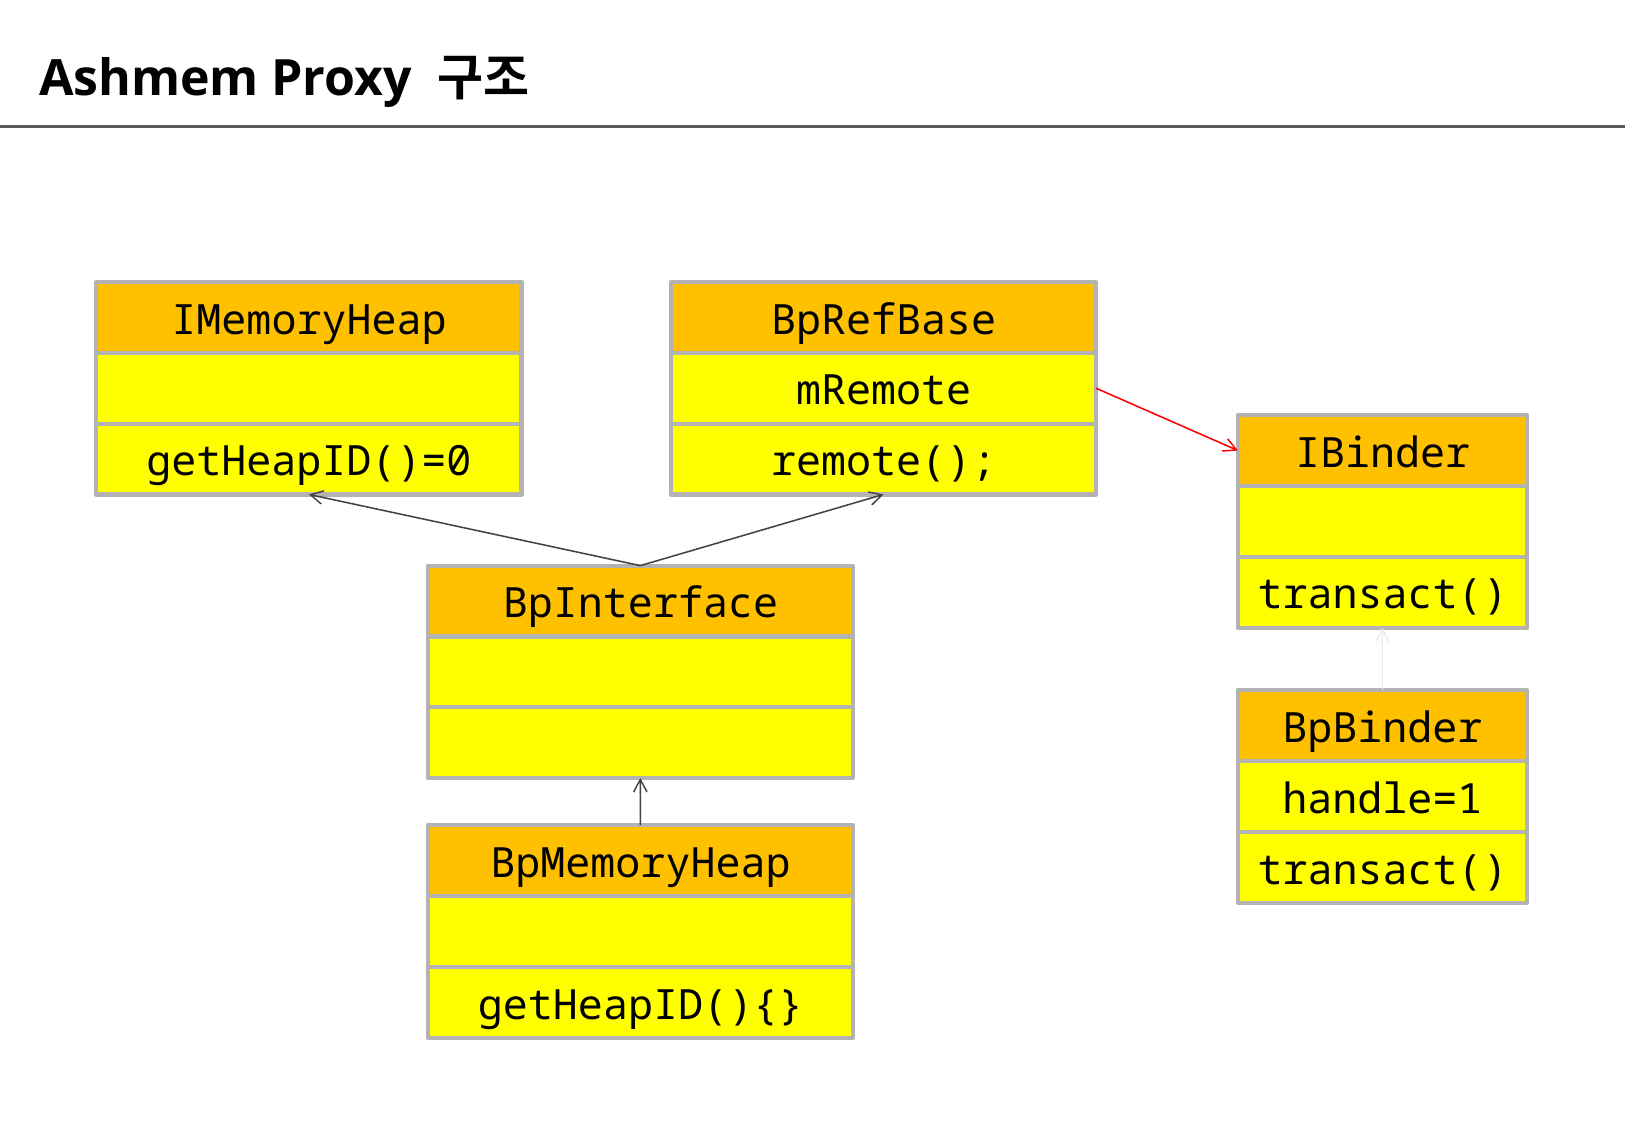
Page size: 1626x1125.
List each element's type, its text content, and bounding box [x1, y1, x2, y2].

text_box transact() [1236, 830, 1529, 905]
text_box remote(); [669, 422, 1098, 497]
title Ashmem Proxy 구조 [24, 23, 1601, 127]
text_box [426, 705, 855, 780]
text_box IMemoryHeap [94, 280, 524, 351]
text_box IBinder [1236, 413, 1529, 484]
text_box [94, 351, 524, 422]
text_box BpMemoryHeap [426, 823, 855, 894]
text_box [1236, 484, 1529, 555]
text_box [426, 894, 855, 965]
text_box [308, 494, 638, 566]
text_box BpBinder [1236, 688, 1529, 759]
text_box getHeapID()=0 [94, 422, 524, 497]
text_box getHeapID(){} [426, 965, 855, 1040]
text_box BpInterface [426, 574, 855, 634]
text_box handle=1 [1236, 759, 1529, 830]
text_box mRemote [669, 351, 1098, 422]
text_box transact() [1236, 555, 1529, 630]
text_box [640, 494, 884, 566]
text_box BpRefBase [669, 280, 1098, 351]
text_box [1095, 387, 1239, 451]
text_box [426, 634, 855, 705]
